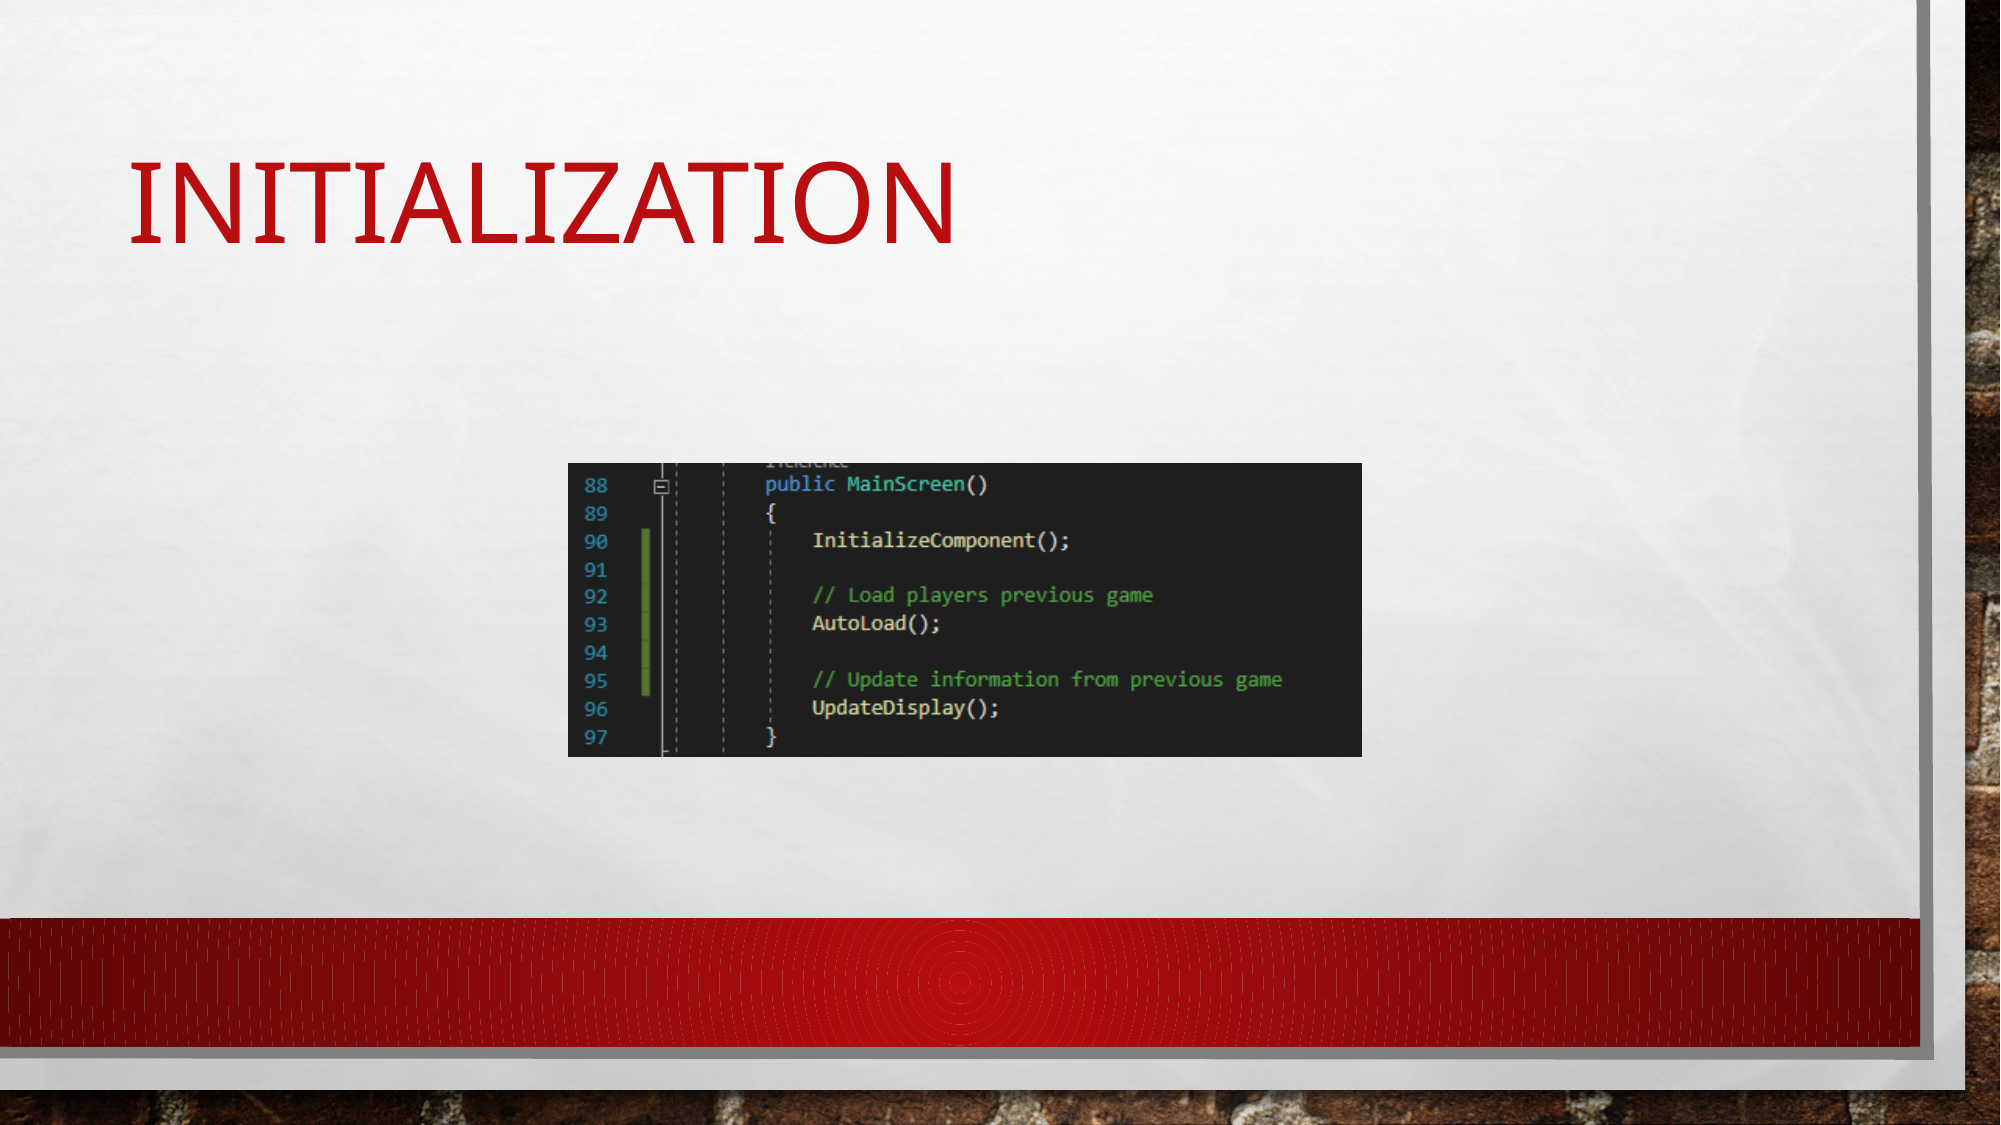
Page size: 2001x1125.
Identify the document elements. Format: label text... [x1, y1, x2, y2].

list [568, 463, 1362, 758]
picture [0, 0, 2000, 1125]
title Initialization [112, 112, 1818, 302]
